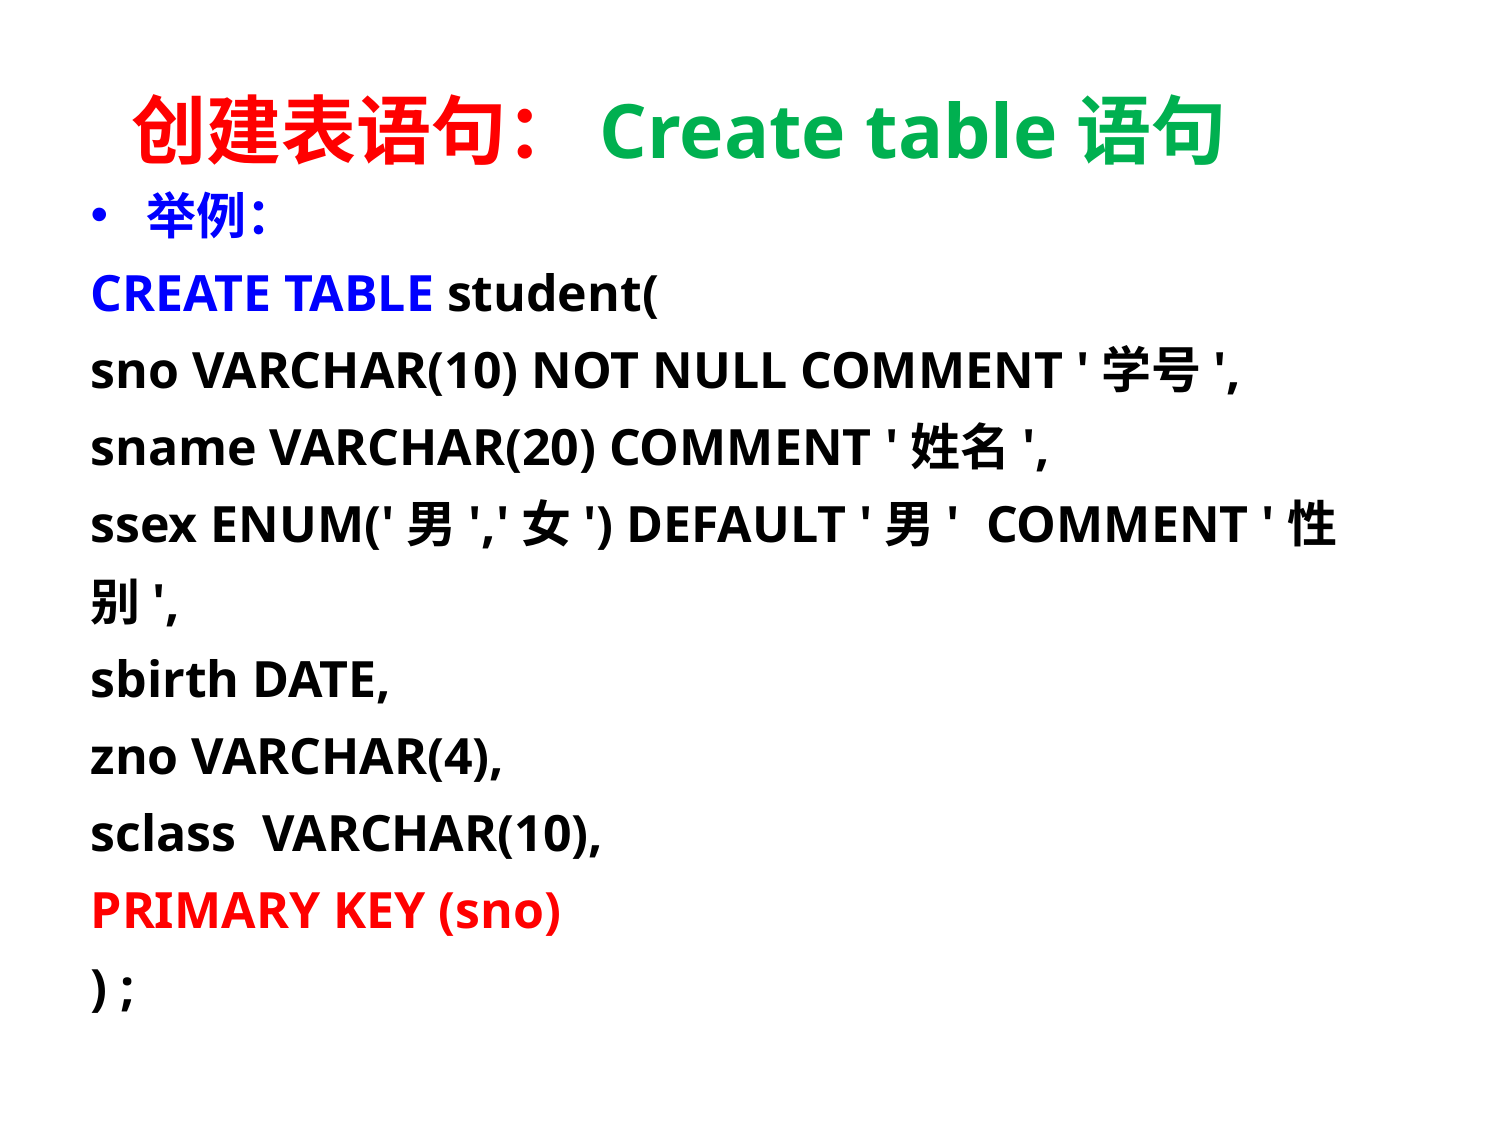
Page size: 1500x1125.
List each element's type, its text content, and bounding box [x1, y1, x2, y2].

text_box 举例： CREATE TABLE student( sno VARCHAR(10) NOT NULL COMMENT '学号', sname VARCHAR(20) COMMENT '姓名', ssex ENUM('男','女') DEFAULT '男' COMMENT '性别', sbirth DATE, zno VARCHAR(4), sclass VARCHAR(10), PRIMARY KEY (sno) ) ; [75, 160, 1432, 1023]
text_box 创建表语句：Create table语句 [41, 31, 1432, 181]
